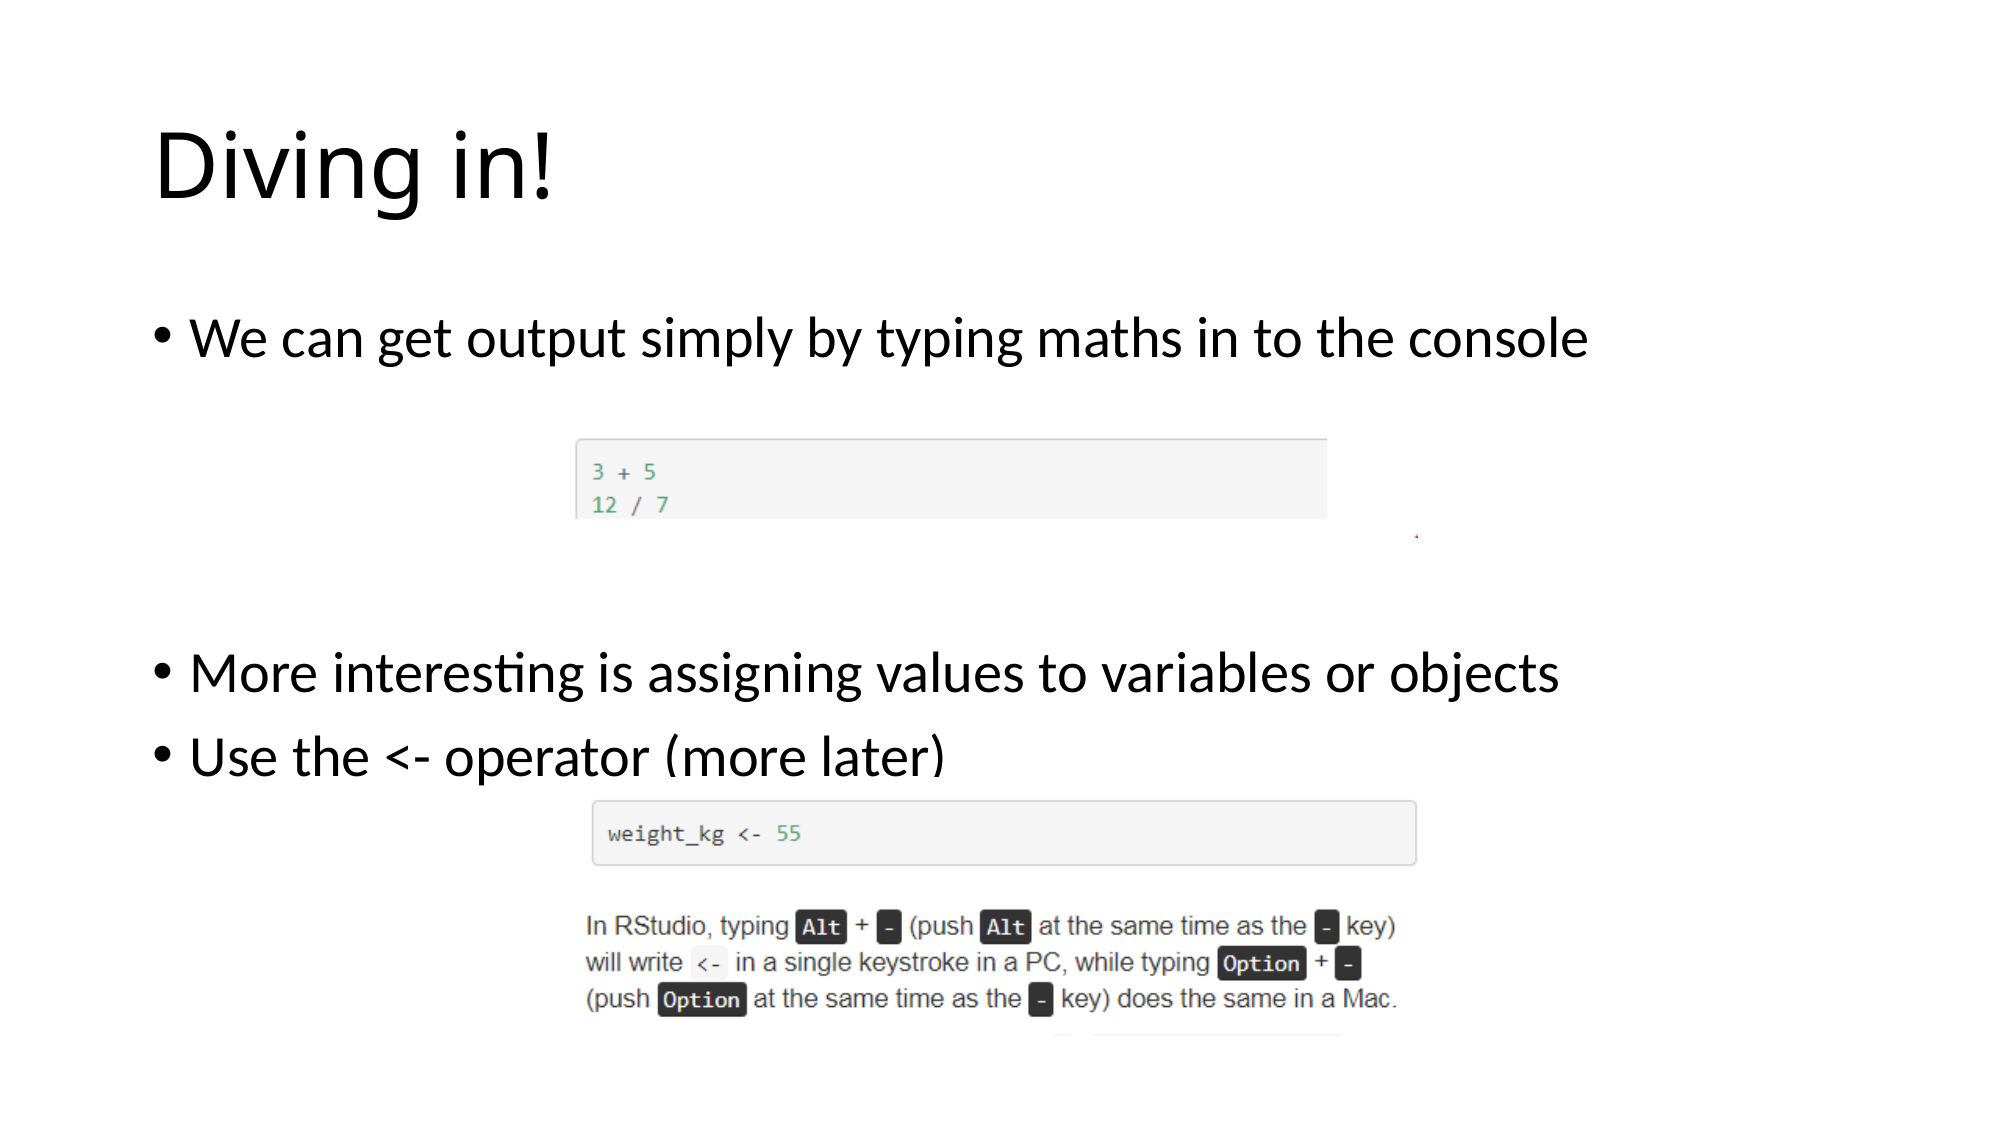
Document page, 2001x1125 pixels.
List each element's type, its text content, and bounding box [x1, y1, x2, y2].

picture [569, 894, 1418, 1036]
picture [575, 777, 1425, 874]
list We can get output simply by typing maths in to the console More interesting is assigning values to variables or objects Use the <- operator (more later) [137, 299, 1863, 1014]
title Diving in! [137, 59, 1863, 278]
picture [556, 420, 1418, 538]
